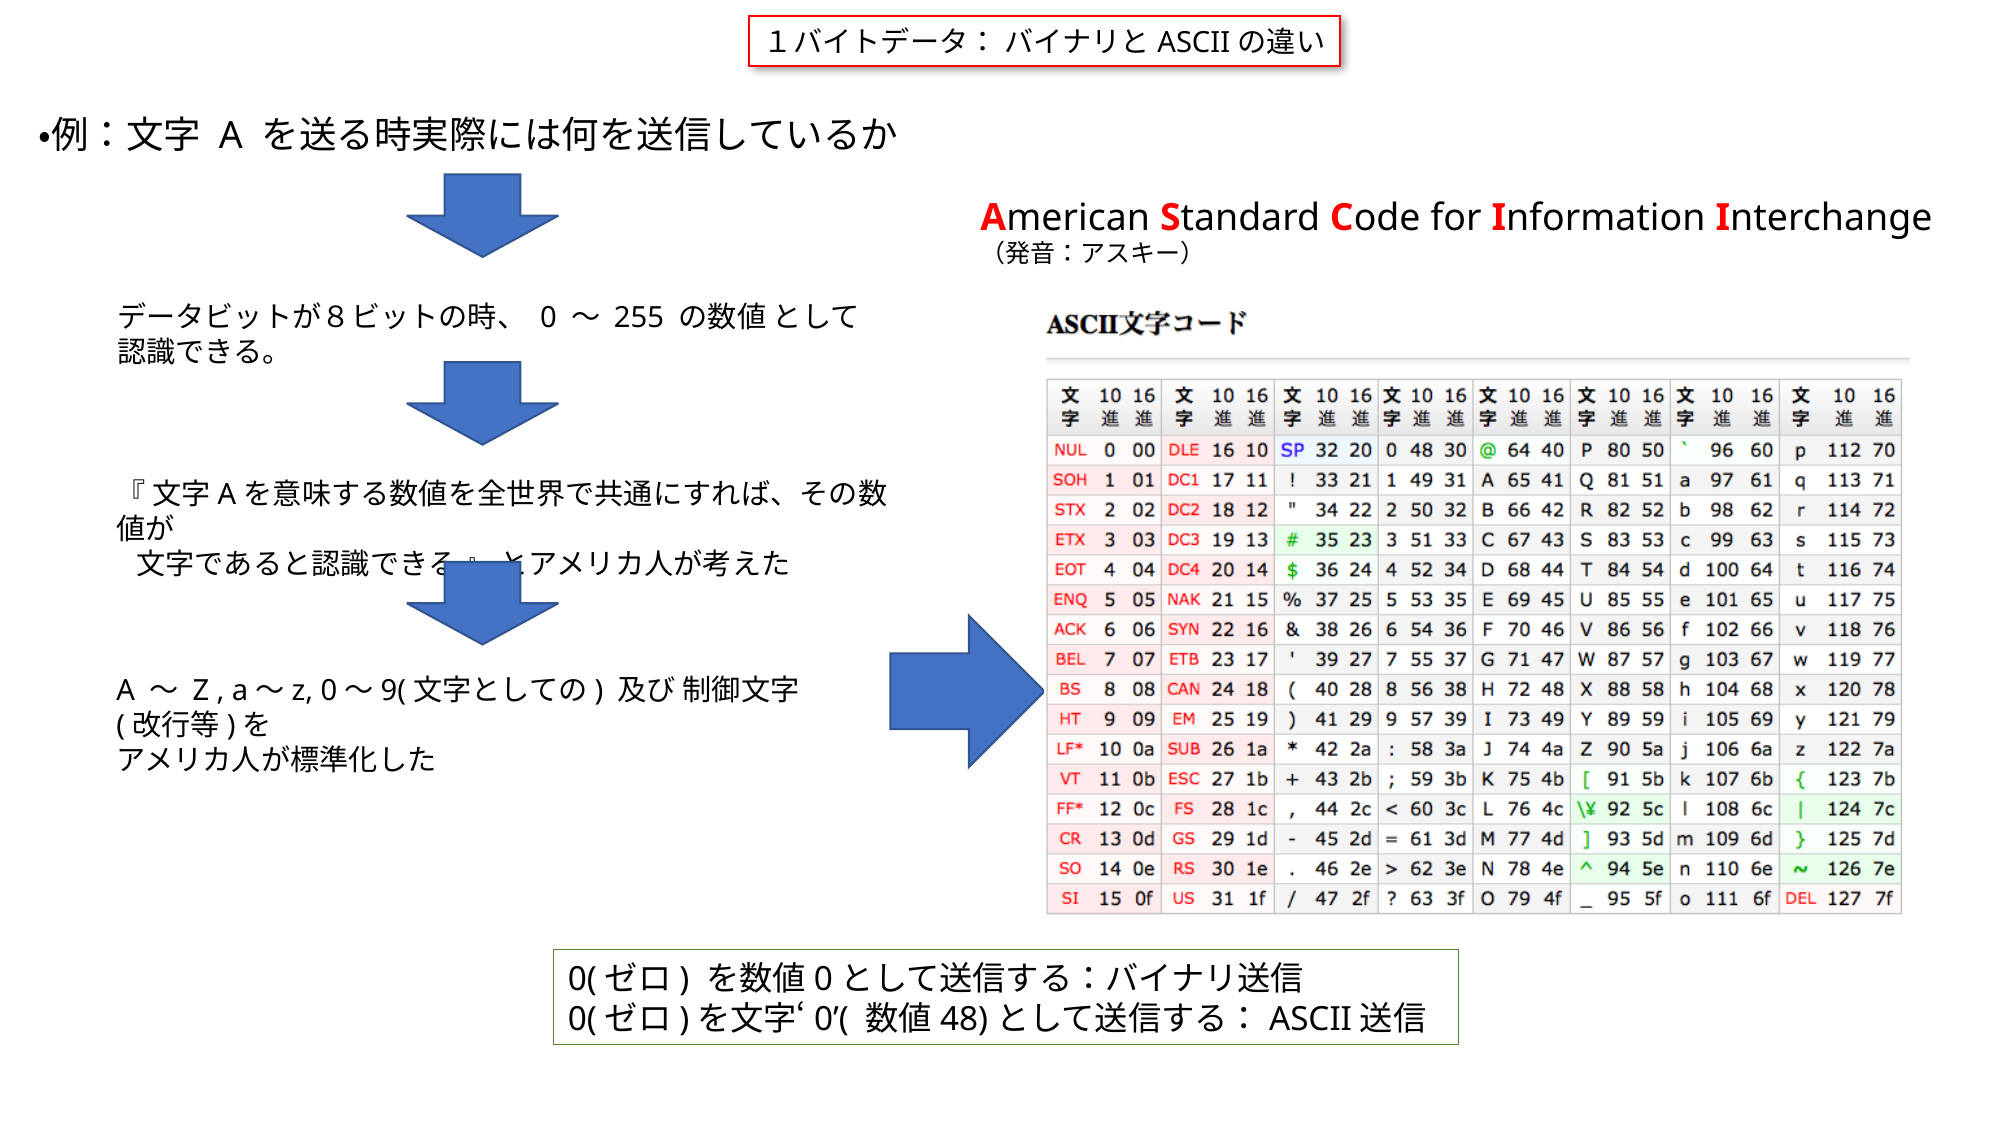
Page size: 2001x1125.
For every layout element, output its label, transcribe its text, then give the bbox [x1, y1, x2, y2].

text_box ・例：文字 A を送る時実際には何を送信しているか [24, 103, 922, 164]
text_box １バイトデータ： バイナリとASCIIの違い [748, 15, 1341, 67]
text_box American Standard Code for Information Interchange （発音：アスキー） [965, 185, 1948, 276]
text_box [889, 613, 1044, 770]
text_box [406, 560, 559, 646]
text_box 『 文字Aを意味する数値を全世界で共通にすれば、その数値が 文字であると認識できる 』 とアメリカ人が考えた [101, 468, 912, 588]
picture [1044, 297, 1910, 917]
text_box データビットが８ビットの時、 0 ～ 255 の数値 として認識できる。 [102, 290, 891, 376]
text_box A ～ Z , a～z, 0～9(文字としての) 及び 制御文字(改行等)を アメリカ人が標準化した [101, 663, 856, 784]
text_box [406, 361, 559, 446]
text_box 0(ゼロ) を数値0として送信する：バイナリ送信 0(ゼロ)を文字‘0’( 数値48)として送信する：ASCII送信 [553, 949, 1459, 1045]
text_box [406, 173, 559, 259]
